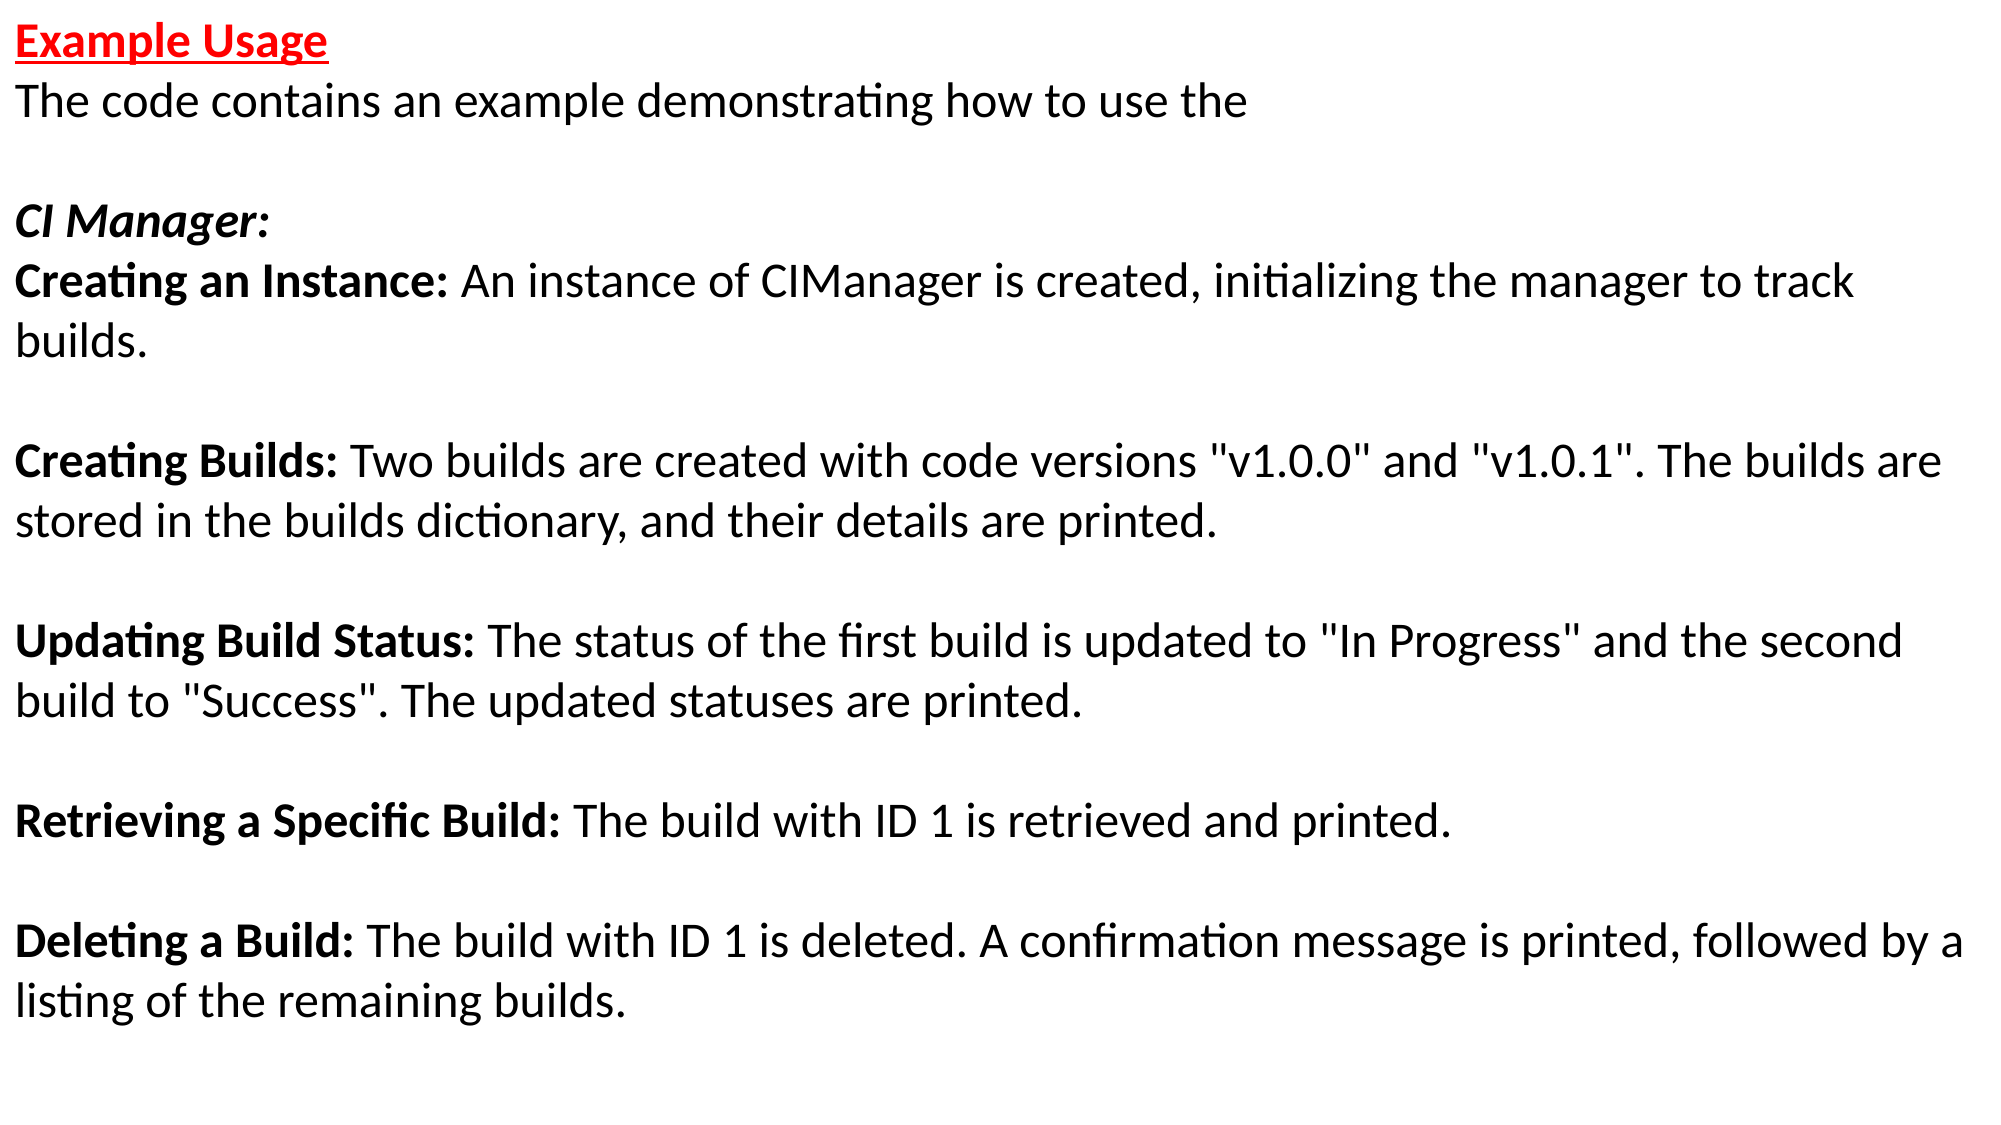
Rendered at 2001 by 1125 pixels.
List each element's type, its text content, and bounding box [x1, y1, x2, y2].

text_box Example Usage The code contains an example demonstrating how to use the CI Manager: Creating an Instance: An instance of CIManager is created, initializing the manager to track builds. Creating Builds: Two builds are created with code versions "v1.0.0" and "v1.0.1". The builds are stored in the builds dictionary, and their details are printed. Updating Build Status: The status of the first build is updated to "In Progress" and the second build to "Success". The updated statuses are printed. Retrieving a Specific Build: The build with ID 1 is retrieved and printed. Deleting a Build: The build with ID 1 is deleted. A confirmation message is printed, followed by a listing of the remaining builds. [0, 0, 2000, 1095]
